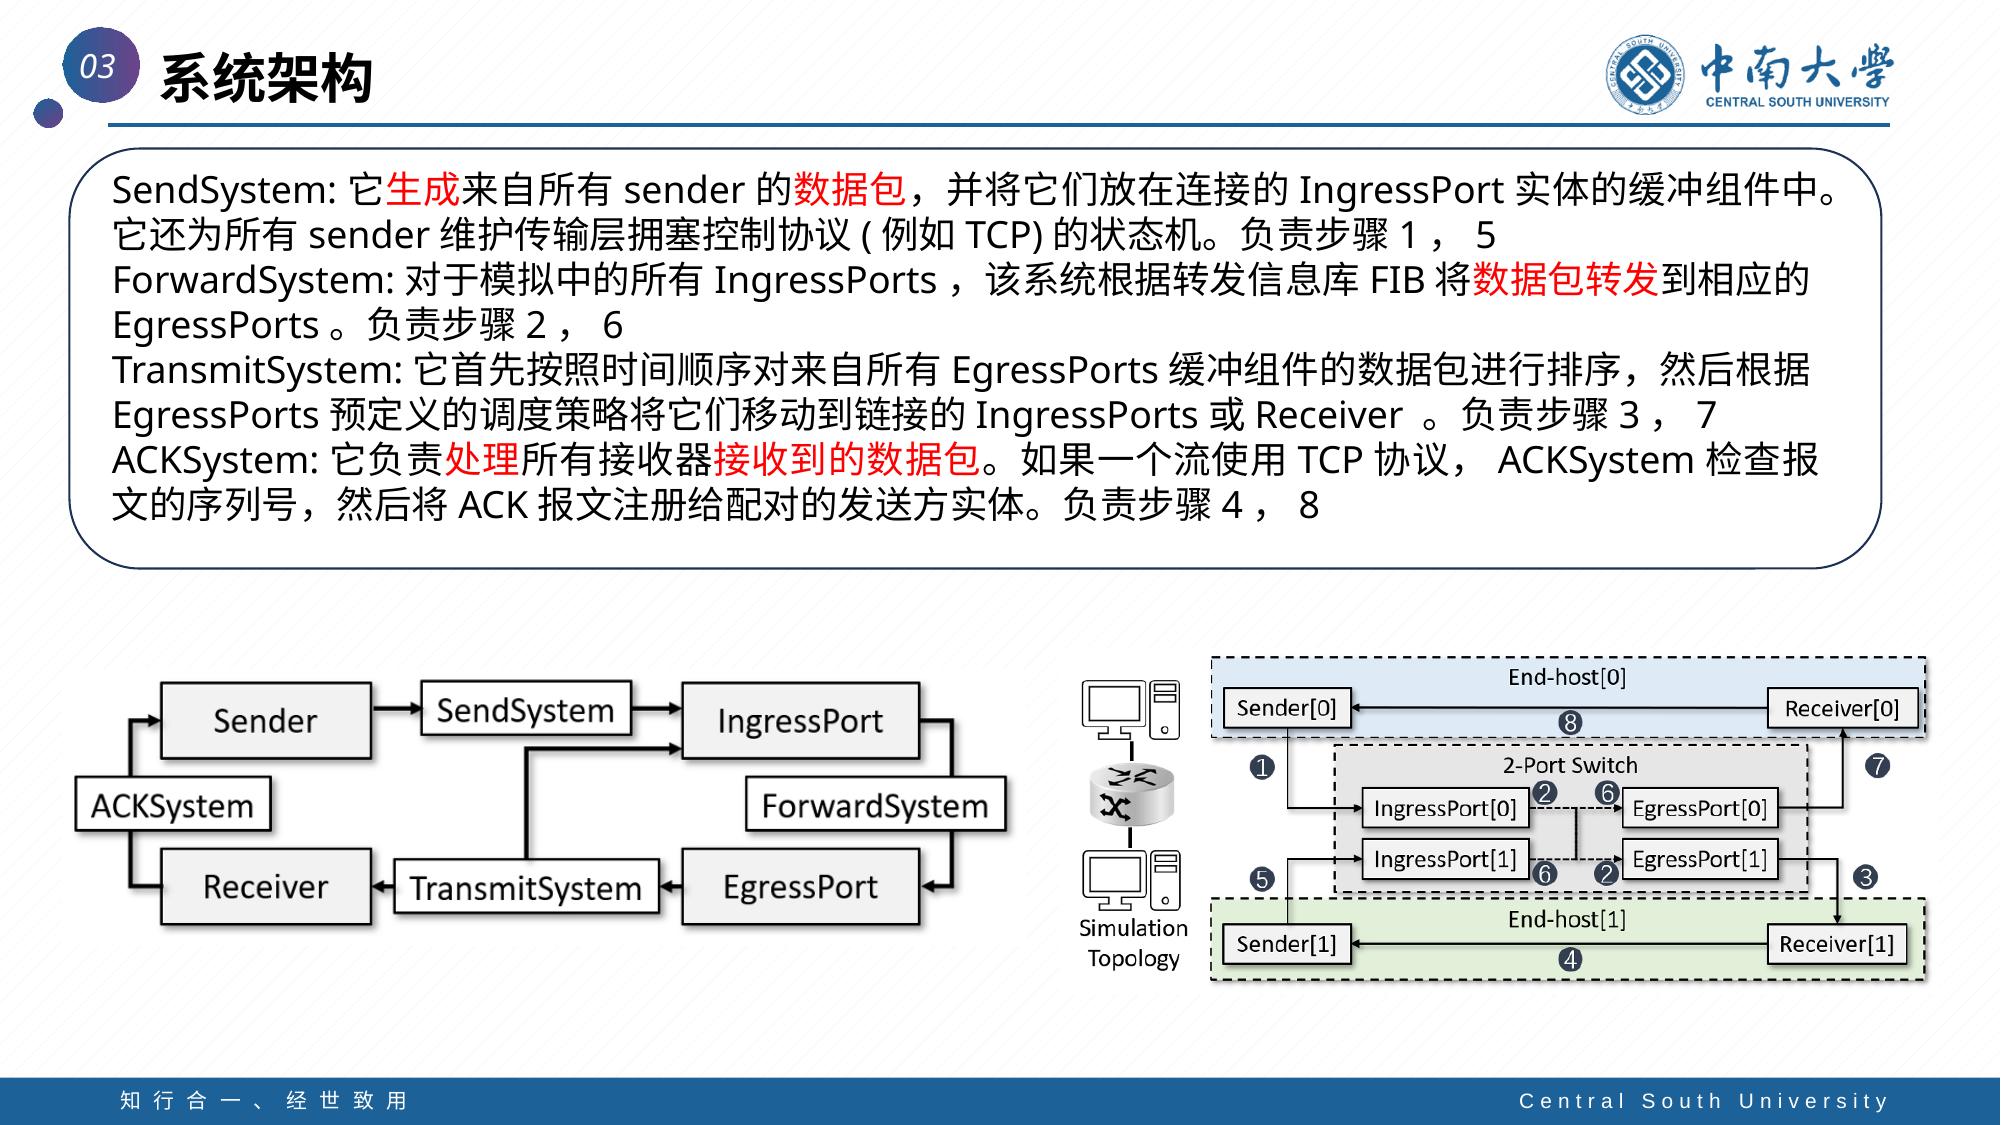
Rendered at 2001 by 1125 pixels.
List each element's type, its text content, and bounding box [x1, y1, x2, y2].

picture [62, 669, 1026, 946]
text_box [0, 1077, 2000, 1125]
picture [1059, 648, 1939, 994]
text_box 知行合一、经世致用 [105, 1080, 423, 1120]
text_box SendSystem:它生成来自所有sender的数据包，并将它们放在连接的IngressPort实体的缓冲组件中。它还为所有sender维护传输层拥塞控制协议(例如TCP)的状态机。负责步骤1，5 ForwardSystem:对于模拟中的所有IngressPorts，该系统根据转发信息库FIB将数据包转发到相应的EgressPorts。负责步骤2，6 TransmitSystem:它首先按照时间顺序对来自所有EgressPorts缓冲组件的数据包进行排序，然后根据EgressPorts预定义的调度策略将它们移动到链接的IngressPorts或Receiver 。负责步骤3，7 ACKSystem:它负责处理所有接收器接收到的数据包。如果一个流使用TCP协议，ACKSystem检查报文的序列号，然后将ACK报文注册给配对的发送方实体。负责步骤4，8 [97, 158, 1835, 534]
text_box [68, 147, 1883, 570]
text_box Central South University [1504, 1080, 1902, 1120]
picture [1595, 28, 1907, 121]
text_box 系统架构 [158, 0, 1050, 118]
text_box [33, 26, 153, 128]
